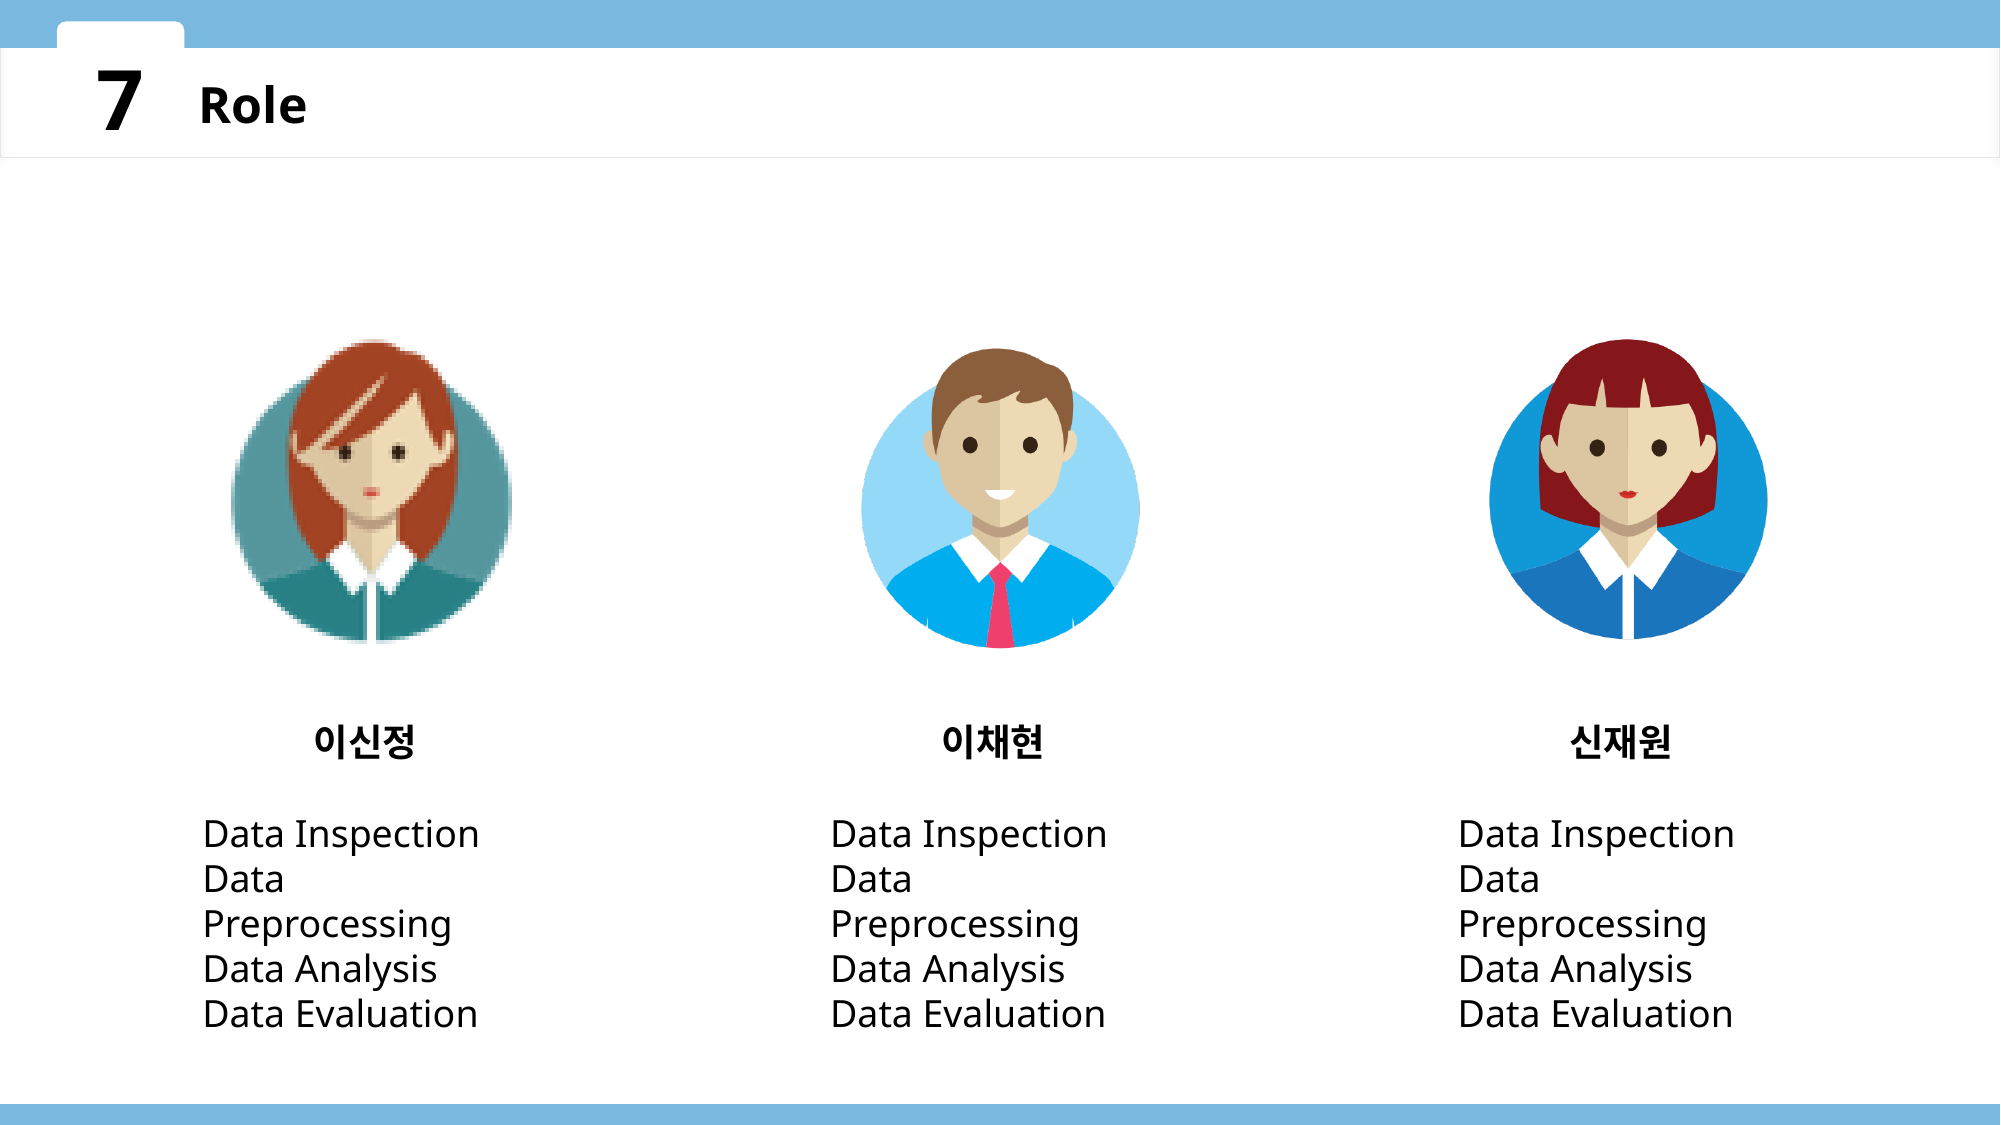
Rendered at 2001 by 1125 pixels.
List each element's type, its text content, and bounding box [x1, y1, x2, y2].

text_box [0, 0, 2000, 48]
picture [835, 333, 1165, 663]
text_box Role [184, 65, 1000, 141]
text_box 7 [70, 39, 171, 155]
text_box 이채현 [926, 711, 1074, 772]
picture [1462, 324, 1793, 654]
text_box [0, 48, 2000, 158]
text_box [55, 20, 186, 77]
text_box Data Inspection Data Preprocessing Data Analysis Data Evaluation [1442, 802, 1813, 1043]
text_box 이신정 [299, 711, 446, 772]
text_box [0, 1103, 2000, 1125]
text_box 신재원 [1554, 711, 1701, 772]
text_box Data Inspection Data Preprocessing Data Analysis Data Evaluation [815, 802, 1185, 1043]
text_box Data Inspection Data Preprocessing Data Analysis Data Evaluation [187, 802, 557, 1043]
picture [207, 327, 537, 657]
